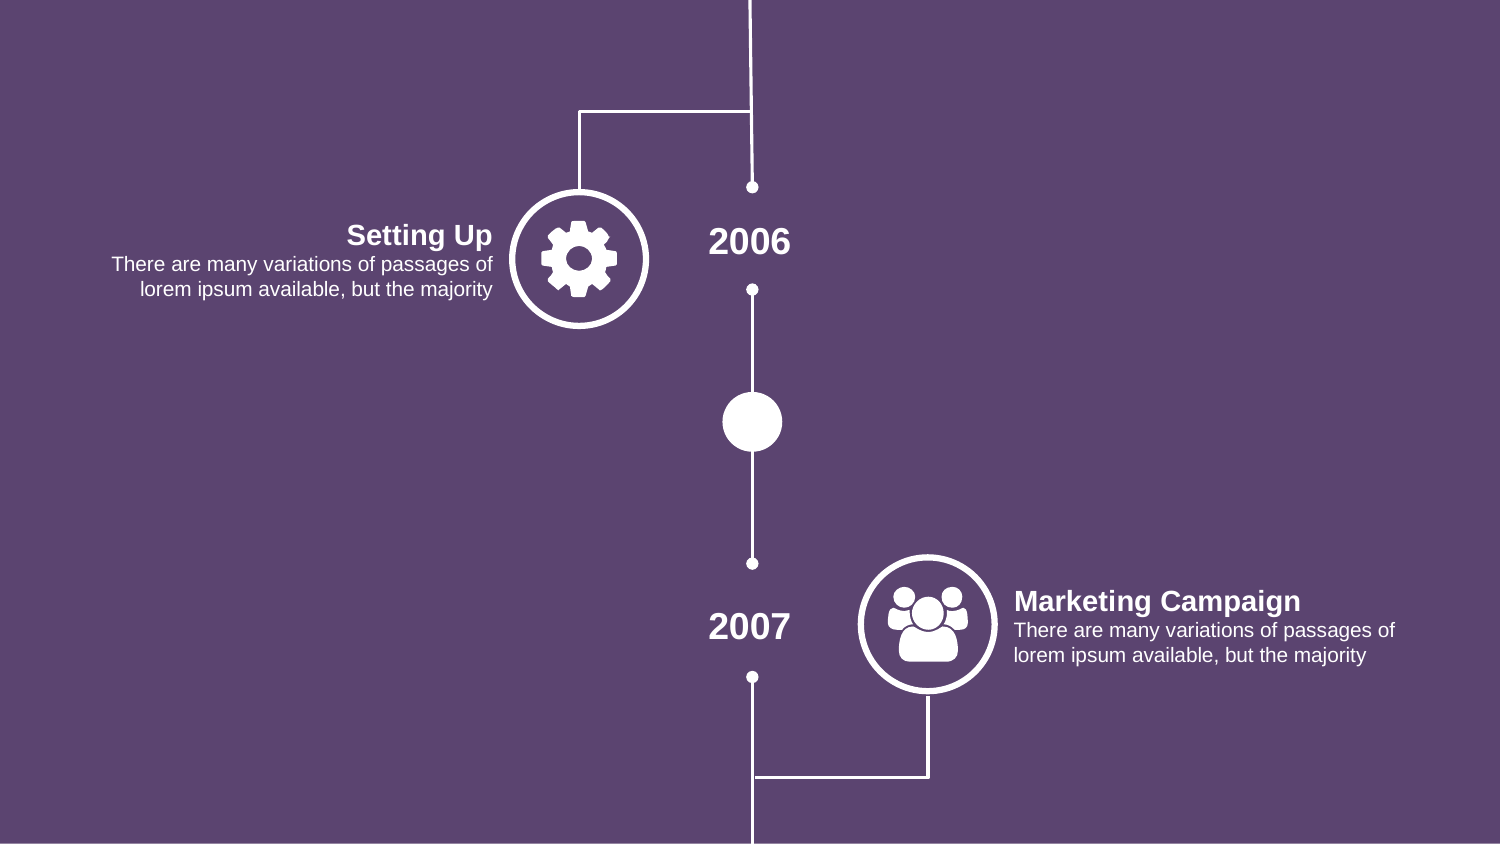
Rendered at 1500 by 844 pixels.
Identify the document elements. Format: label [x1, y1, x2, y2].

text_box [0, 0, 1500, 844]
